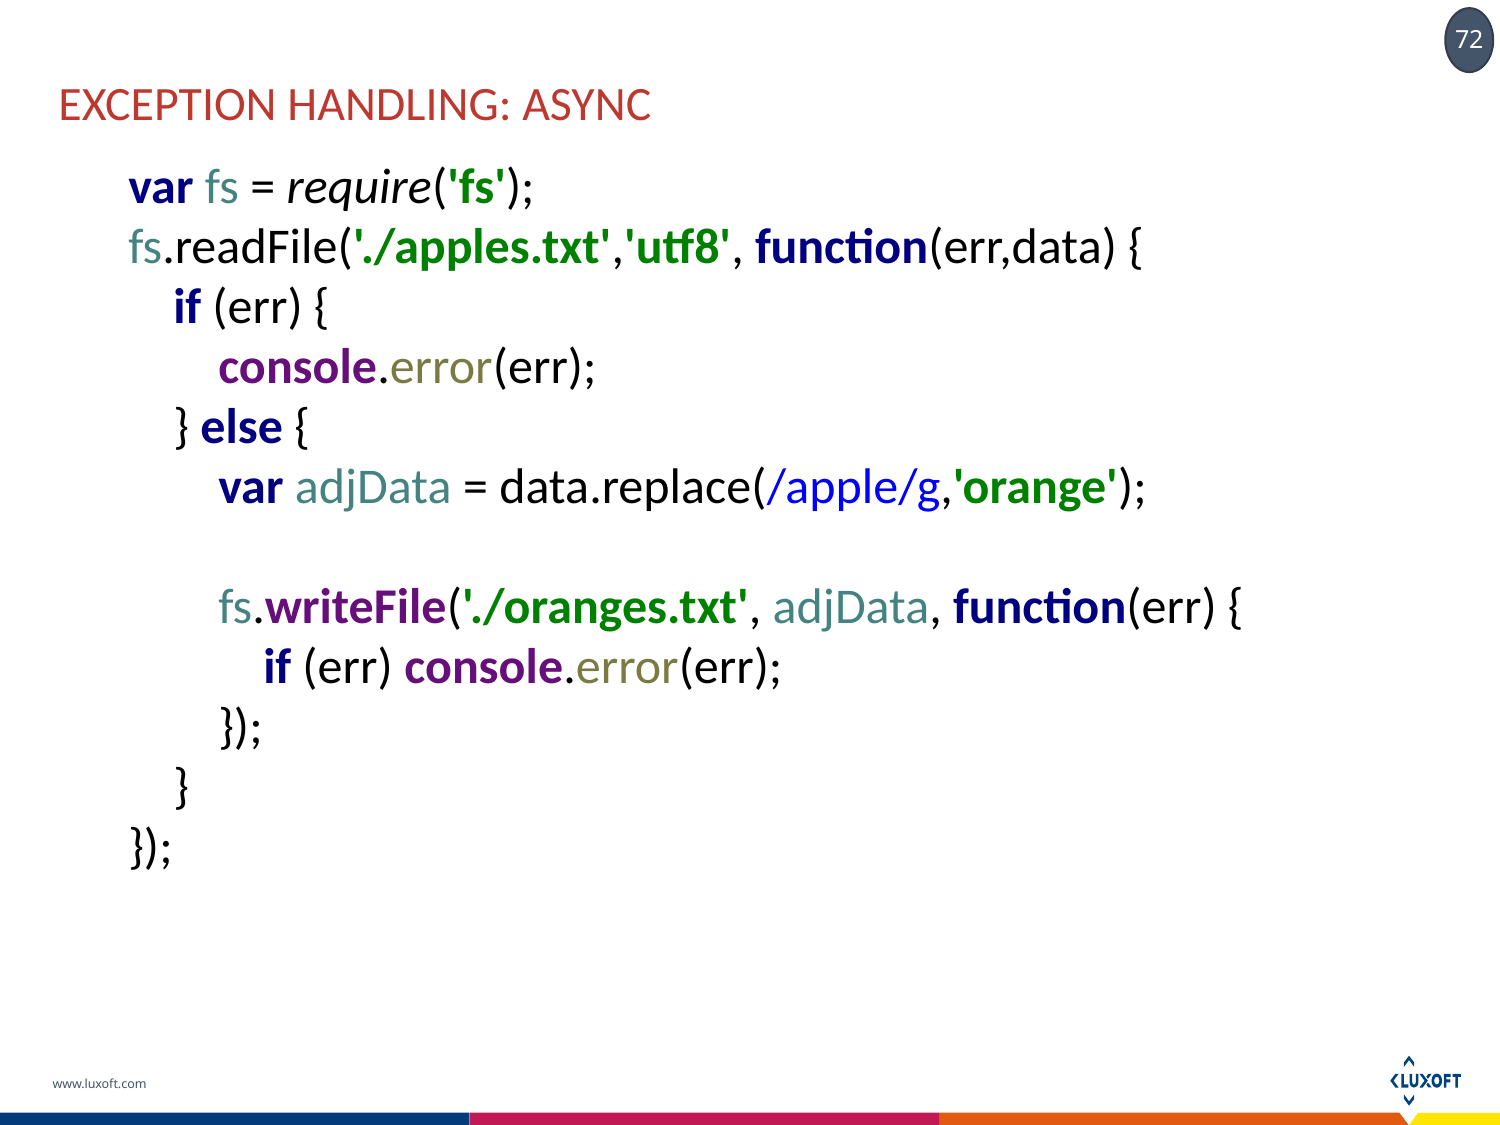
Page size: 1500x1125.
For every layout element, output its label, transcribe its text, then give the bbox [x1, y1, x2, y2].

text_box var fs = require('fs'); fs.readFile('./apples.txt','utf8', function(err,data) { if (err) { console.error(err); } else { var adjData = data.replace(/apple/g,'orange'); fs.writeFile('./oranges.txt', adjData, function(err) { if (err) console.error(err); }); } }); [113, 145, 1457, 1061]
title Exception handling: async [47, 59, 1457, 143]
